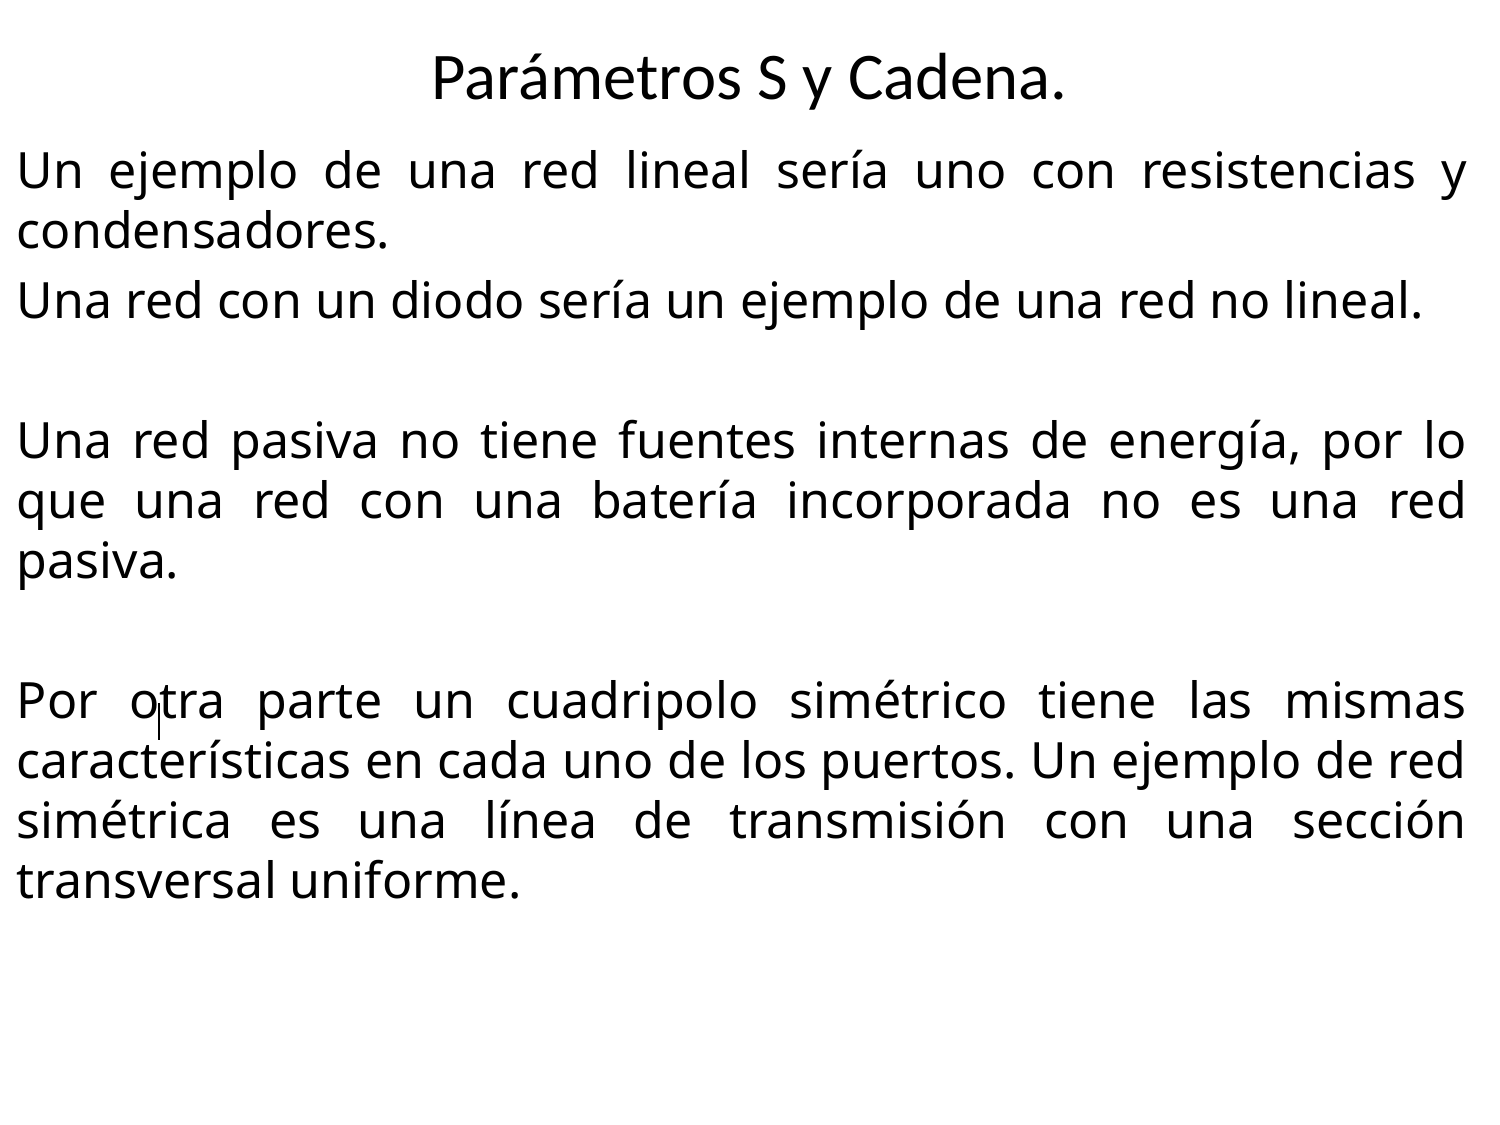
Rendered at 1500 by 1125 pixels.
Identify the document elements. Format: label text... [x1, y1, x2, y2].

subtitle Un ejemplo de una red lineal sería uno con resistencias y condensadores. Una red con un diodo sería un ejemplo de una red no lineal. Una red pasiva no tiene fuentes internas de energía, por lo que una red con una batería incorporada no es una red pasiva. Por otra parte un cuadripolo simétrico tiene las mismas características en cada uno de los puertos. Un ejemplo de red simétrica es una línea de transmisión con una sección transversal uniforme. [1, 131, 1483, 1112]
title Parámetros S y Cadena. [0, 13, 1500, 133]
